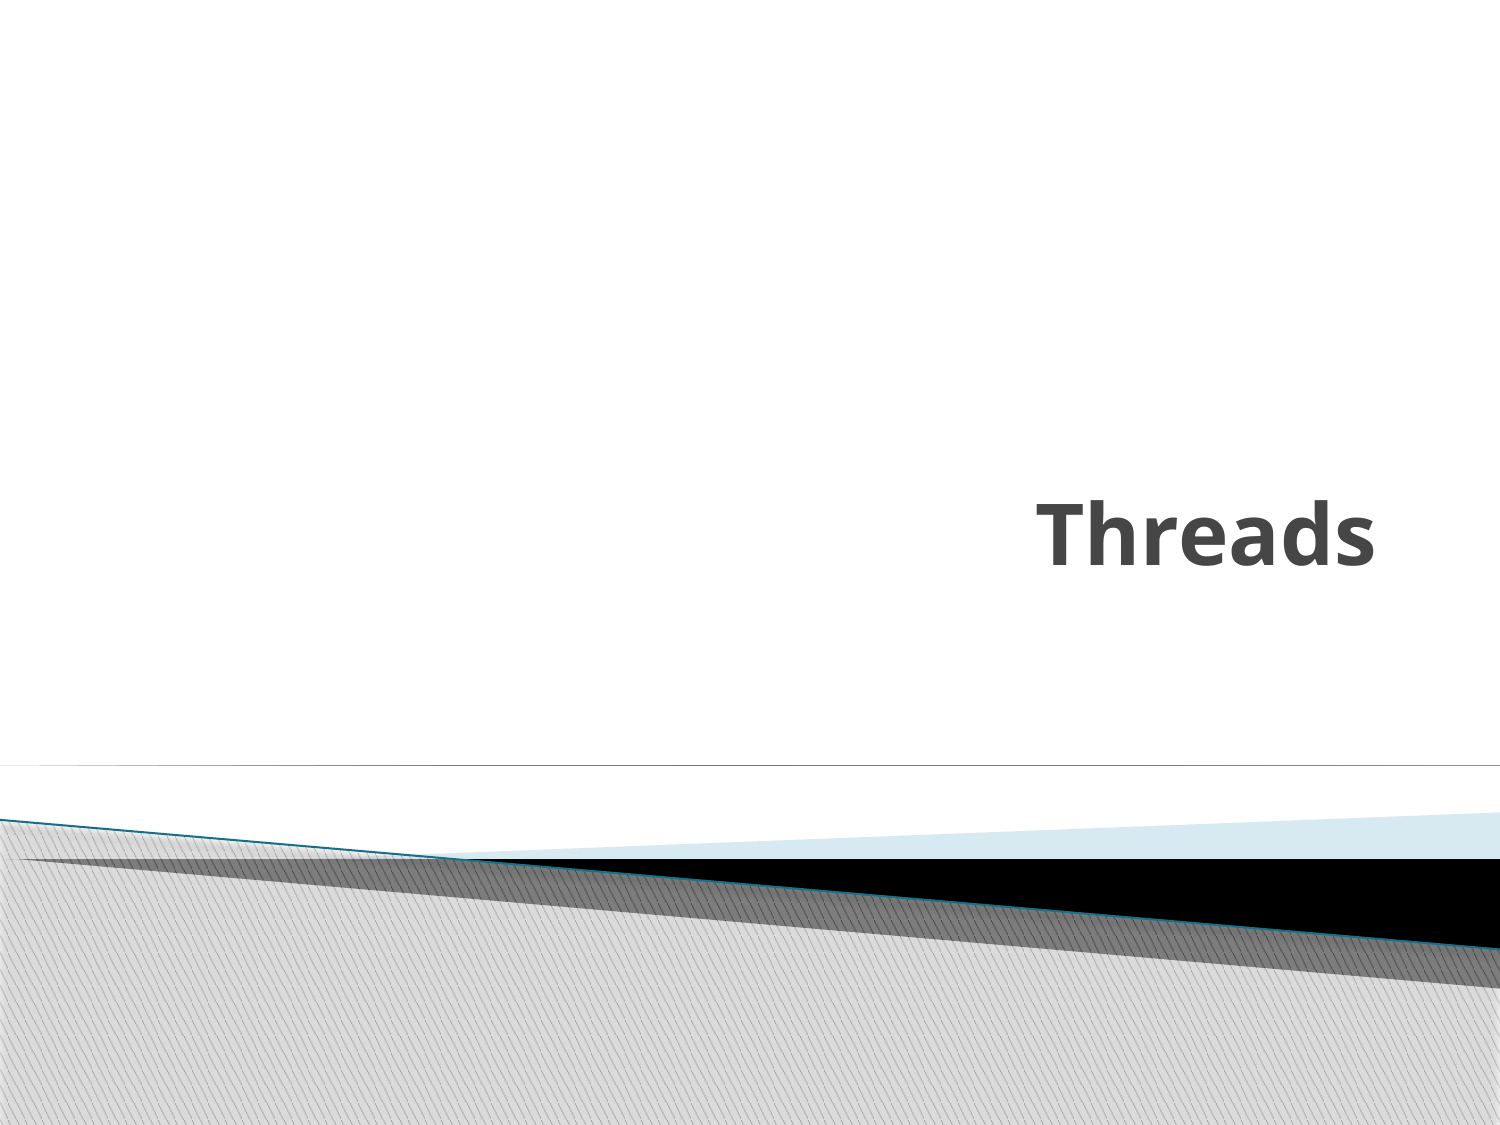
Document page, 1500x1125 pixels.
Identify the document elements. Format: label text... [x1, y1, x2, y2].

picture [5, 859, 1500, 989]
title Threads [112, 287, 1388, 588]
